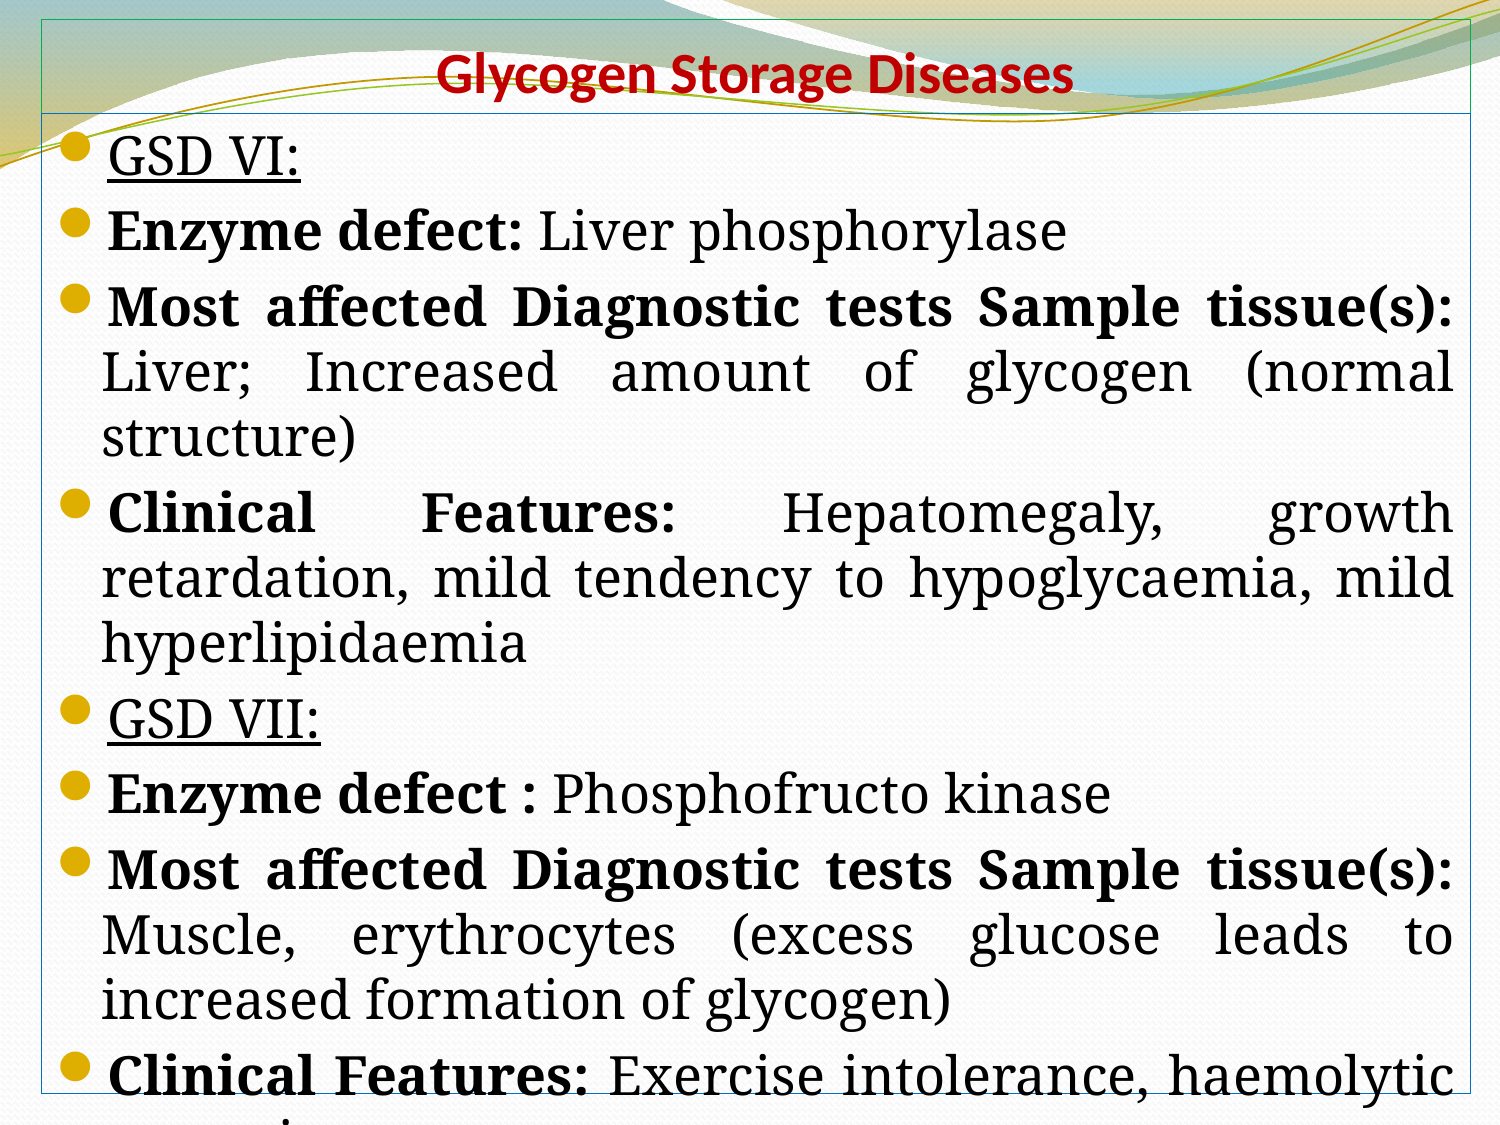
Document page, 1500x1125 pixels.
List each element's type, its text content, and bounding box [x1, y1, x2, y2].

title Glycogen Storage Diseases [41, 19, 1471, 113]
list GSD VI: Enzyme defect: Liver phosphorylase Most affected Diagnostic tests Sample tissue(s): Liver; Increased amount of glycogen (normal structure) Clinical Features: Hepatomegaly, growth retardation, mild tendency to hypoglycaemia, mild hyperlipidaemia GSD VII: Enzyme defect : Phosphofructo kinase Most affected Diagnostic tests Sample tissue(s): Muscle, erythrocytes (excess glucose leads to increased formation of glycogen) Clinical Features: Exercise intolerance, haemolytic anaemia [41, 113, 1471, 1094]
